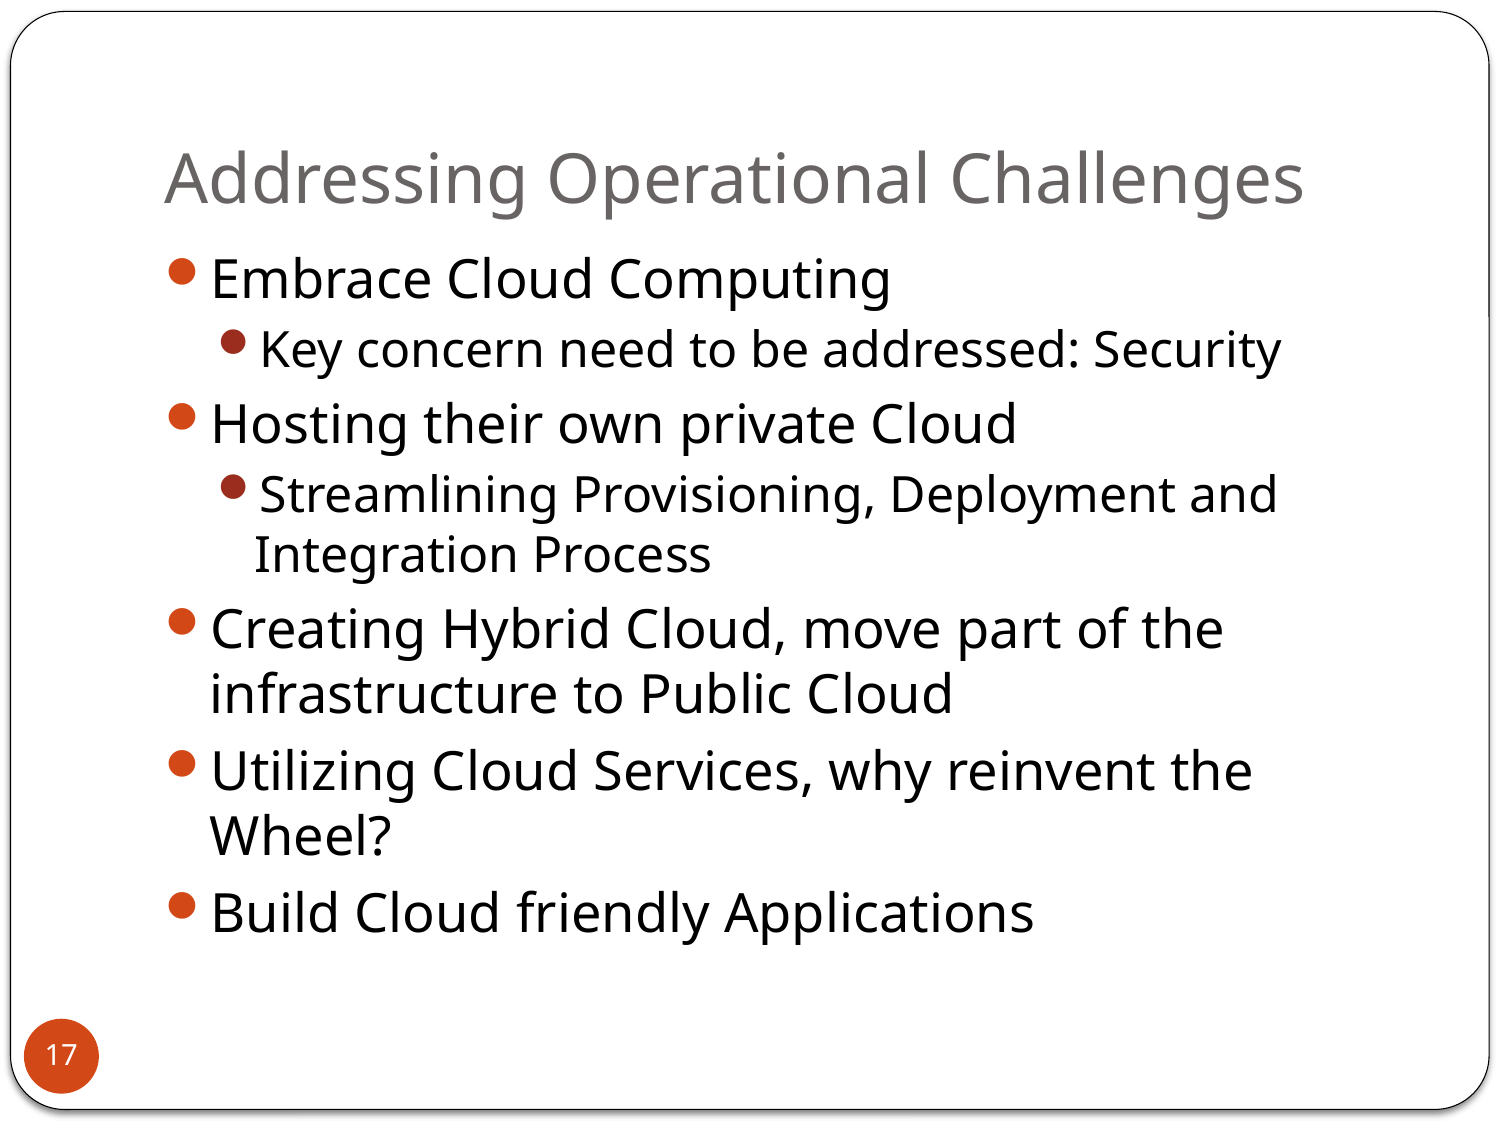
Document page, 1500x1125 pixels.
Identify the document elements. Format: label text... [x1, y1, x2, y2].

slide_number 17 [23, 1018, 99, 1094]
title Addressing Operational Challenges [150, 45, 1425, 233]
list Embrace Cloud Computing Key concern need to be addressed: Security Hosting their own private Cloud Streamlining Provisioning, Deployment and Integration Process Creating Hybrid Cloud, move part of the infrastructure to Public Cloud Utilizing Cloud Services, why reinvent the Wheel? Build Cloud friendly Applications [150, 237, 1425, 988]
